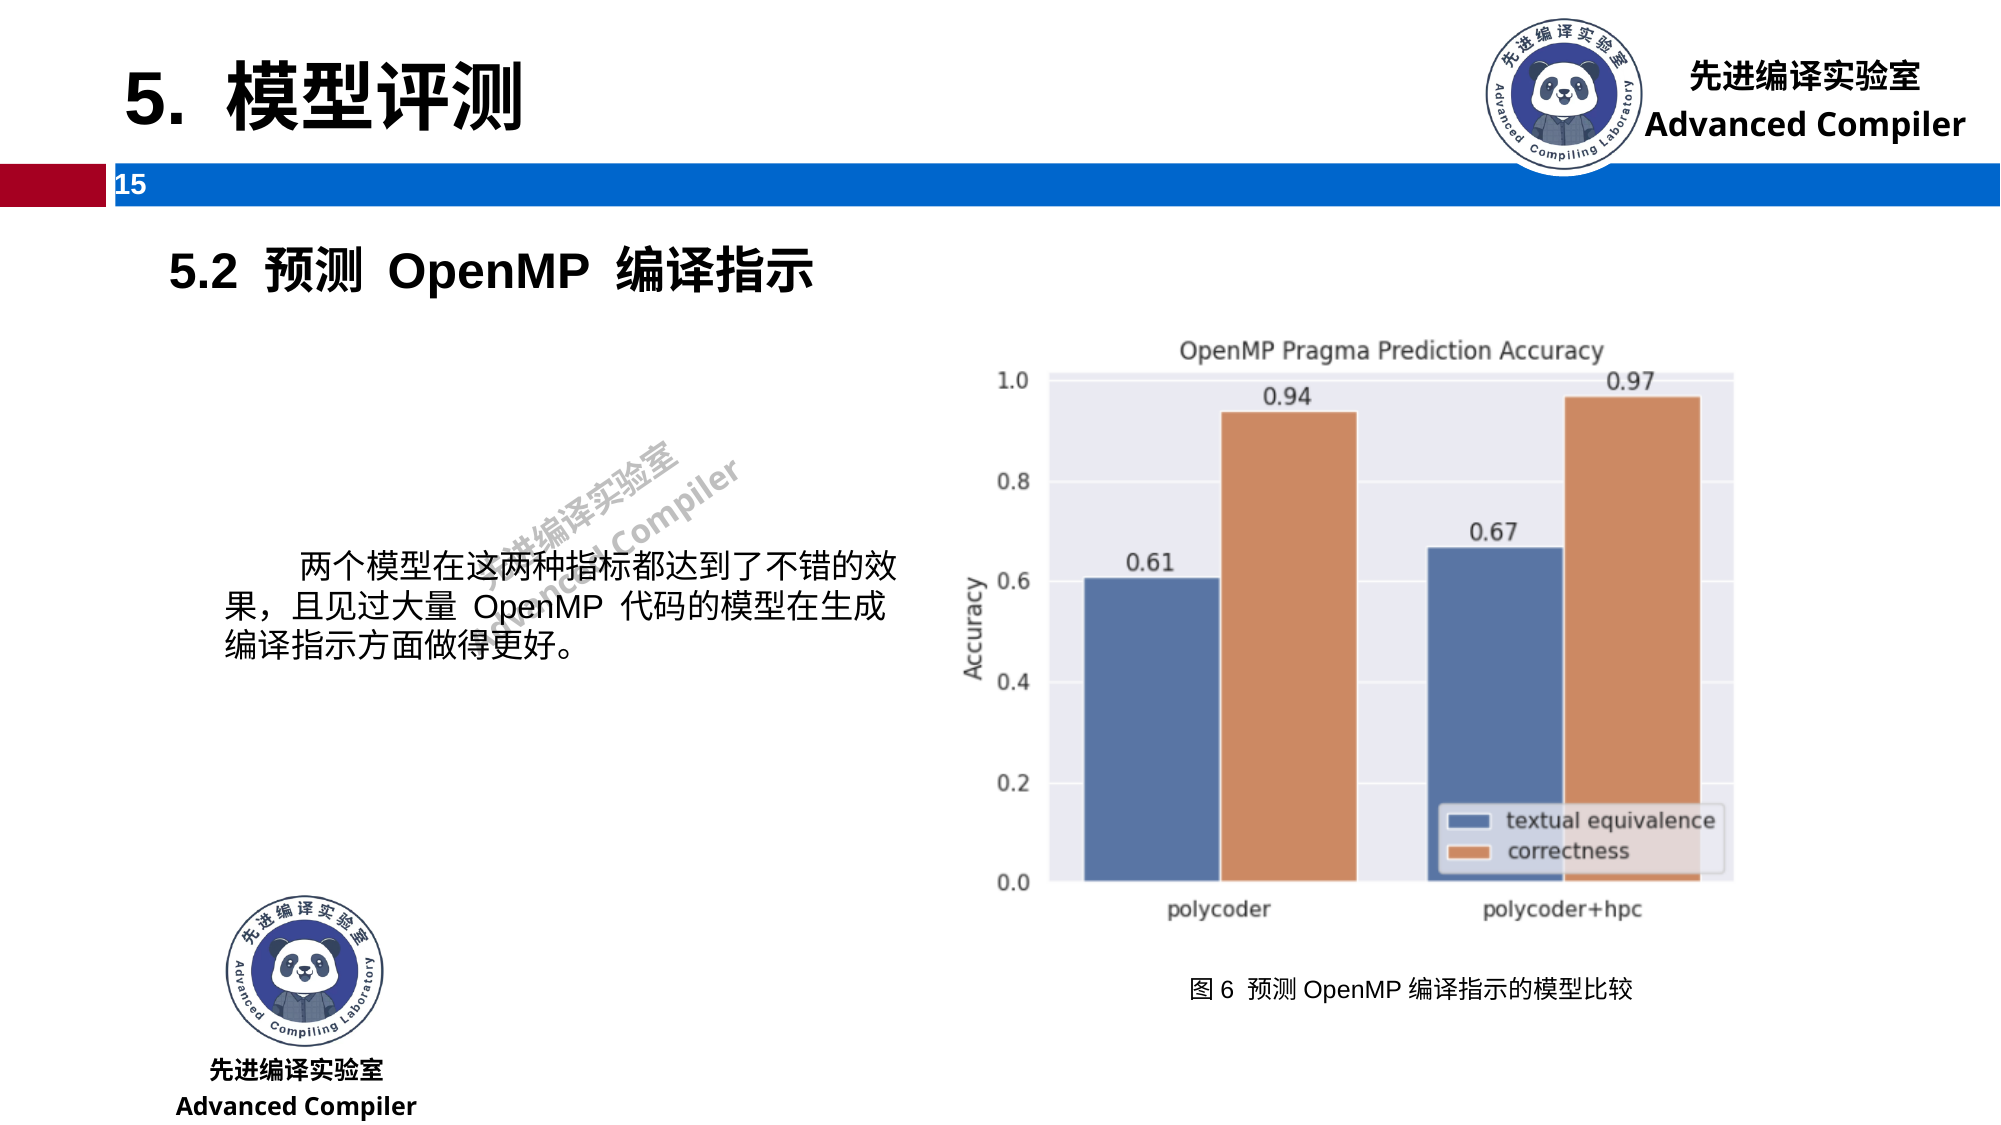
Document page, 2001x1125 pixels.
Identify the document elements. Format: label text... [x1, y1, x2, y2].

picture [932, 305, 1782, 957]
text_box 图6 预测OpenMP编译指示的模型比较 [1174, 965, 1705, 1011]
text_box 5.2 预测 OpenMP 编译指示 [154, 230, 885, 306]
picture [217, 886, 392, 1054]
text_box 两个模型在这两种指标都达到了不错的效果，且见过大量 OpenMP 代码的模型在生成编译指示方面做得更好。 [210, 537, 914, 672]
picture [1498, 9, 1630, 38]
picture [1500, 150, 1627, 177]
title 5. 模型评测 [109, 38, 2000, 150]
